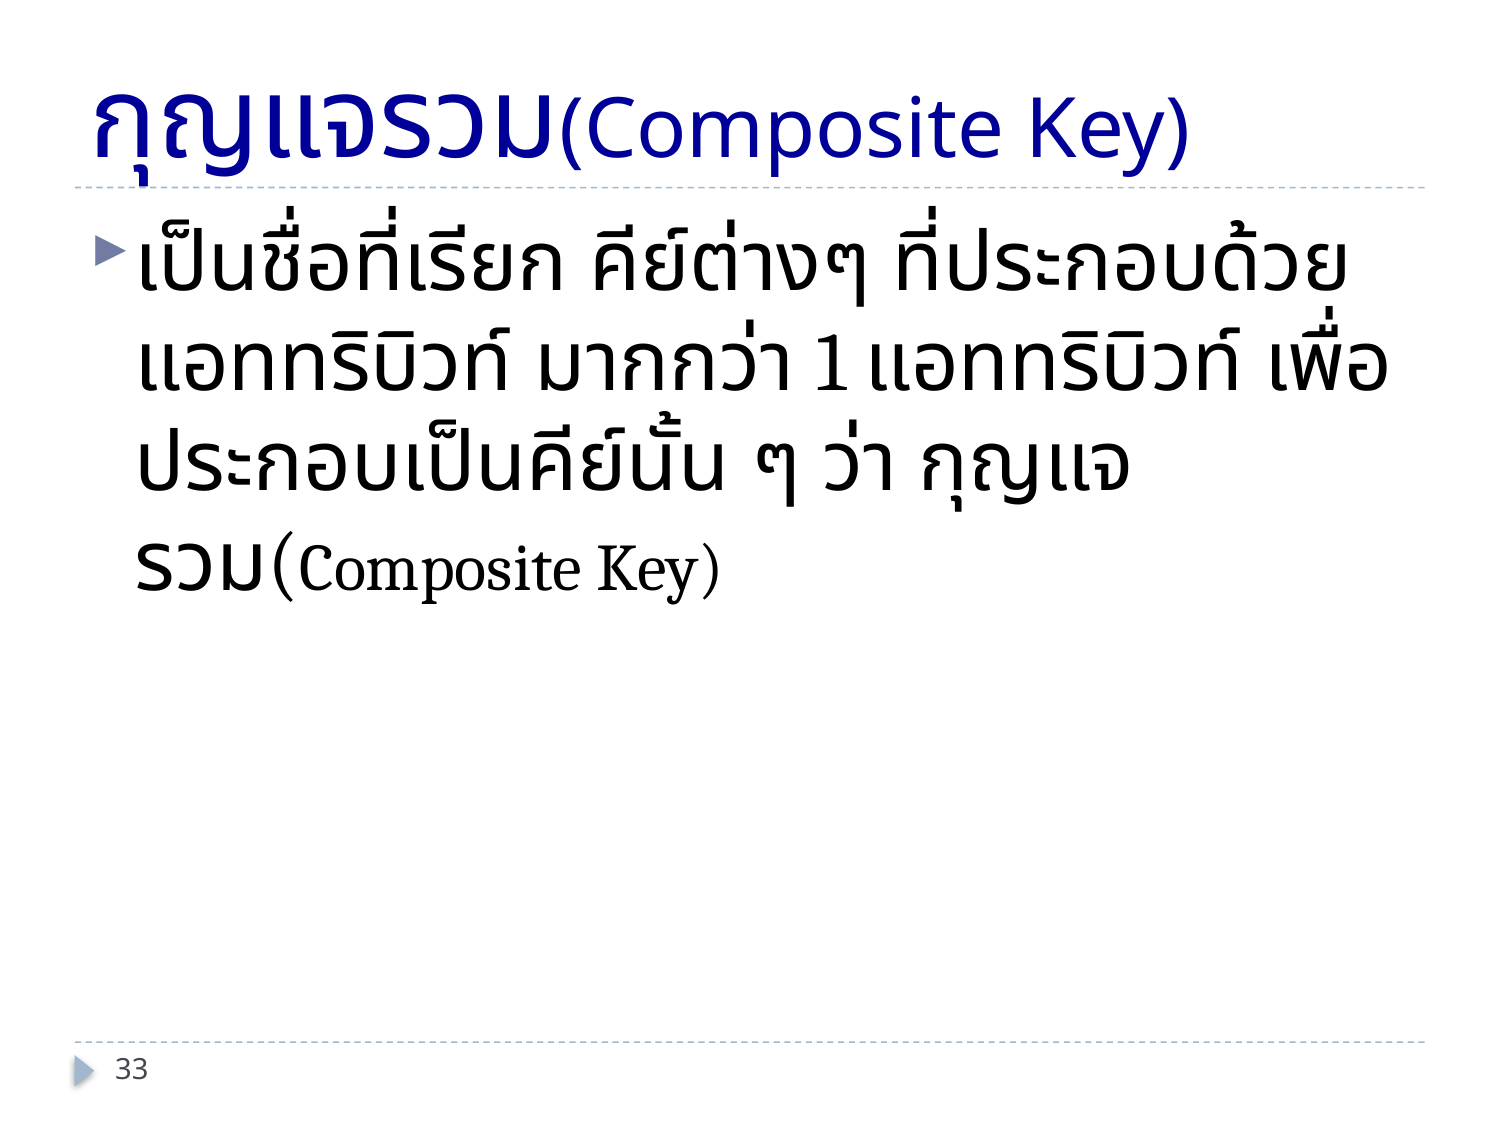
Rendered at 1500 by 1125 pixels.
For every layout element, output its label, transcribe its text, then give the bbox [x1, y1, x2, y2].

title กุญแจรวม(Composite Key) [75, 24, 1425, 188]
slide_number 33 [100, 1042, 426, 1103]
list เป็นชื่อที่เรียก คีย์ต่างๆ ที่ประกอบด้วย แอททริบิวท์ มากกว่า 1 แอททริบิวท์ เพื่อประกอบเป็นคีย์นั้น ๆ ว่า กุญแจรวม(Composite Key) [75, 200, 1425, 1010]
